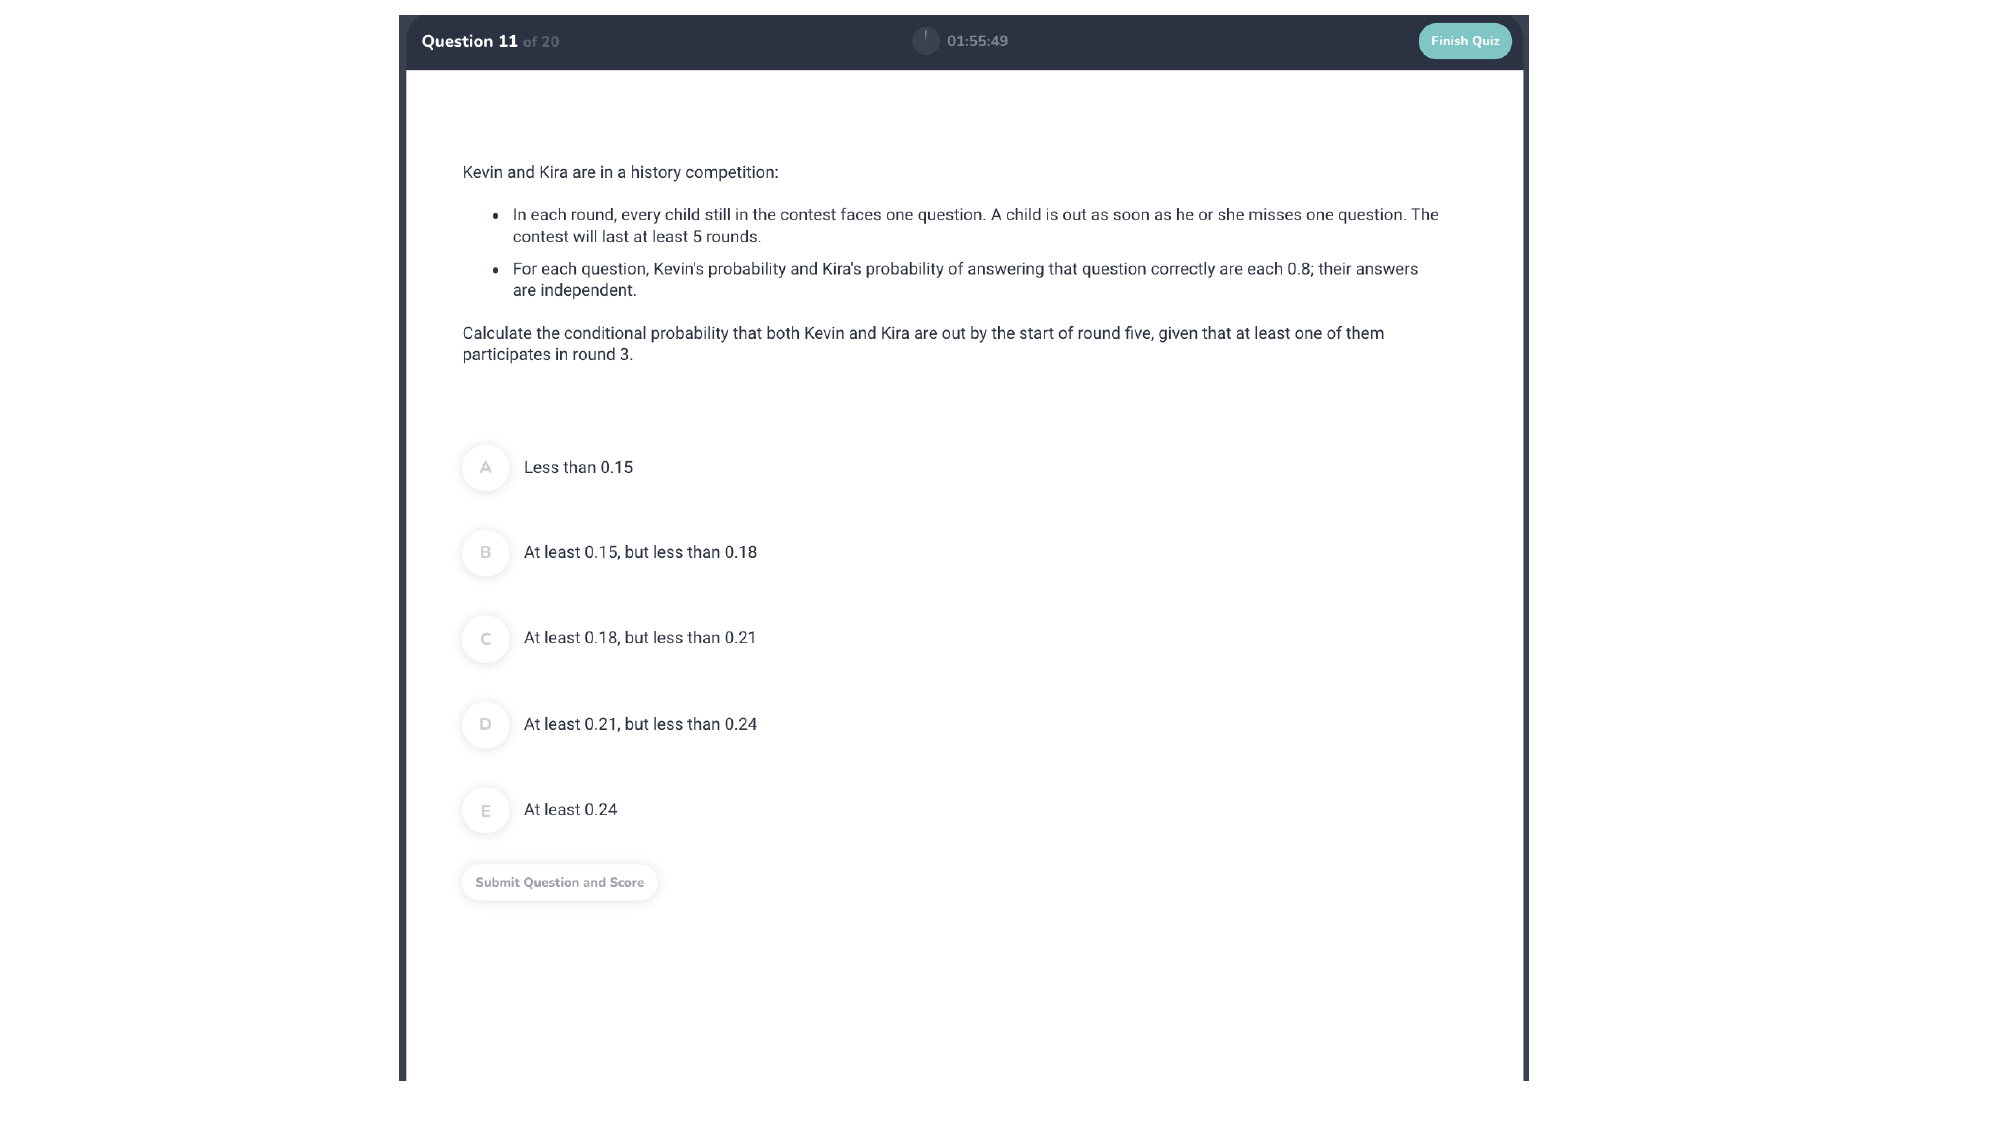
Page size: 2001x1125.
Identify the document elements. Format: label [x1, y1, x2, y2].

picture [398, 14, 1530, 1081]
